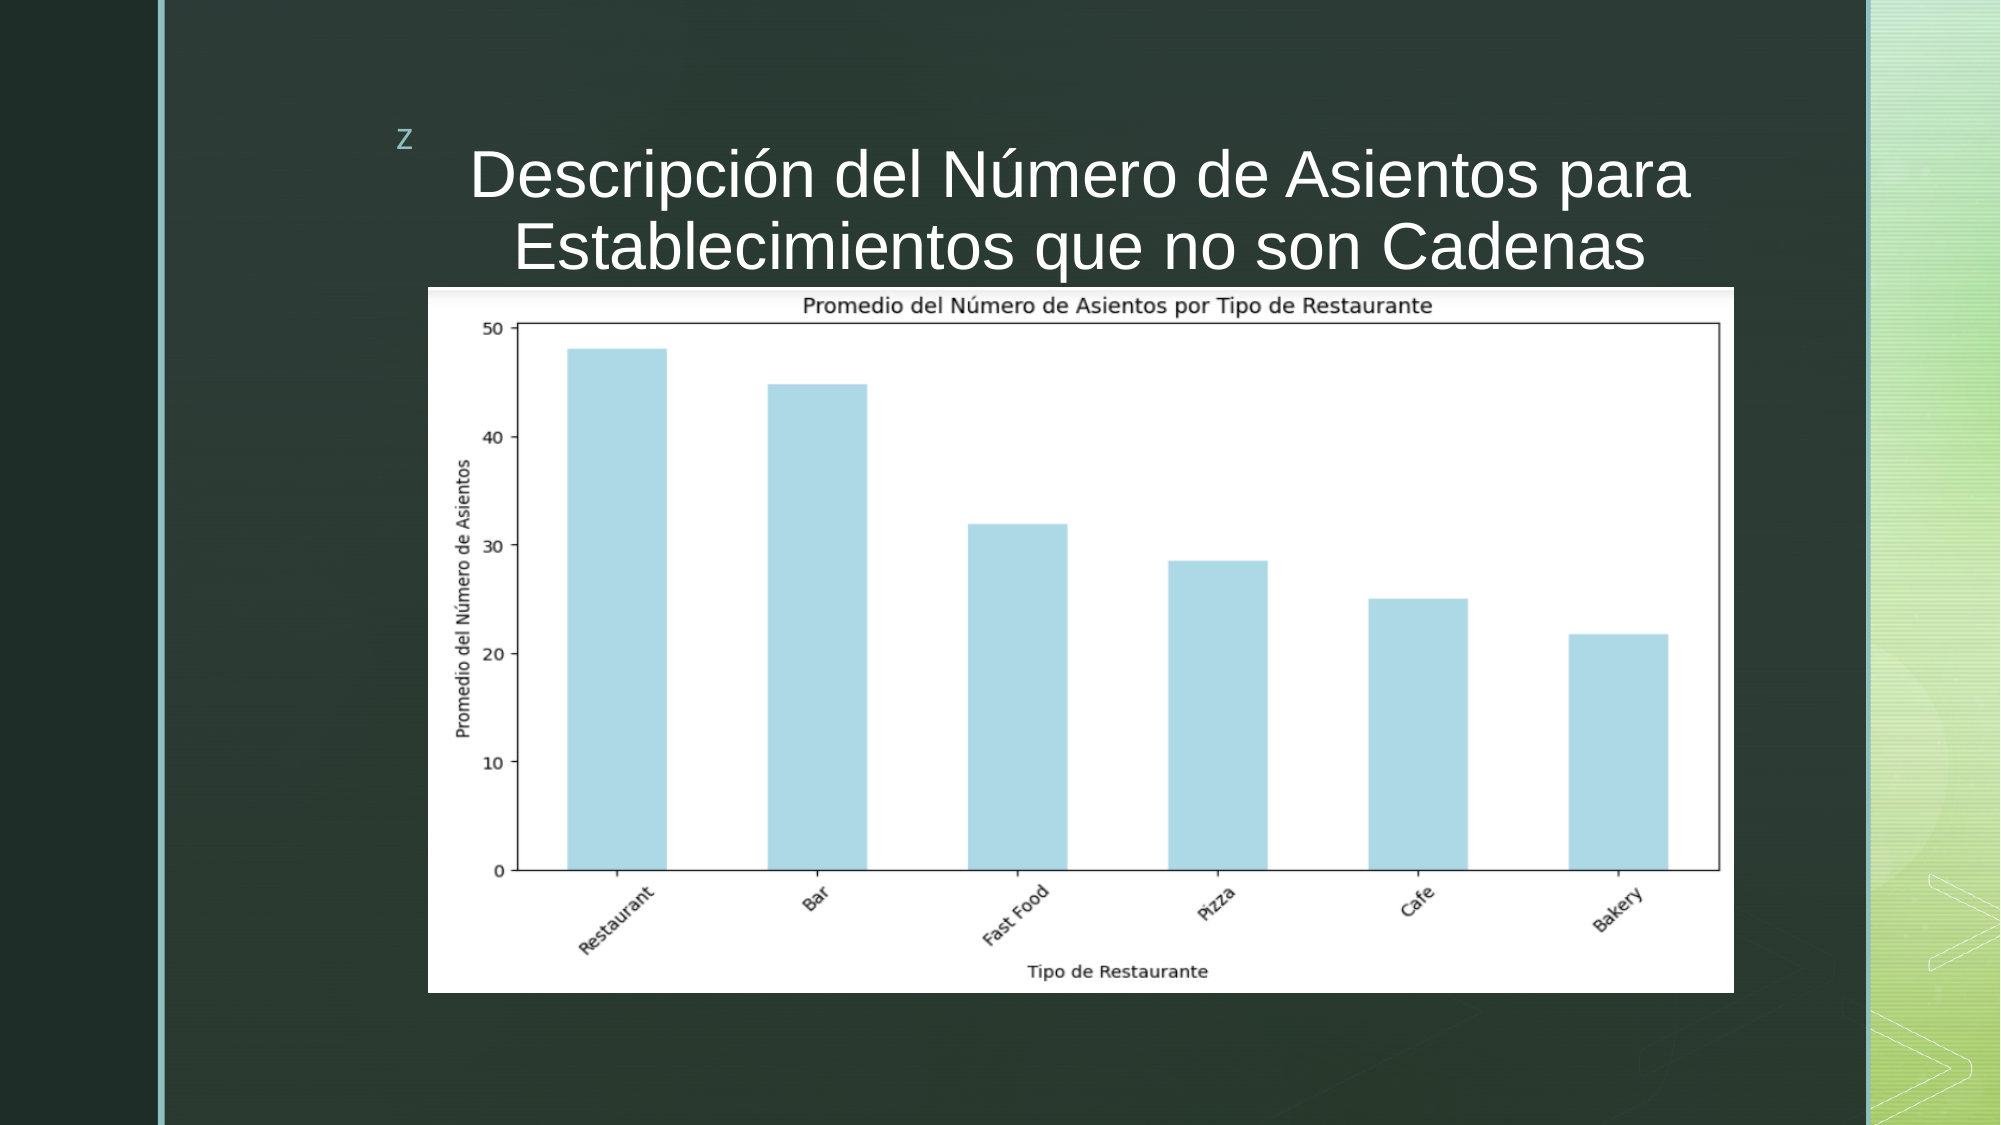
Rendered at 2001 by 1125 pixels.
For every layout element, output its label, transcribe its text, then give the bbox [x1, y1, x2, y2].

picture [1871, 0, 2001, 1125]
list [428, 286, 1735, 993]
title Descripción del Número de Asientos para Establecimientos que no son Cadenas [428, 132, 1734, 286]
